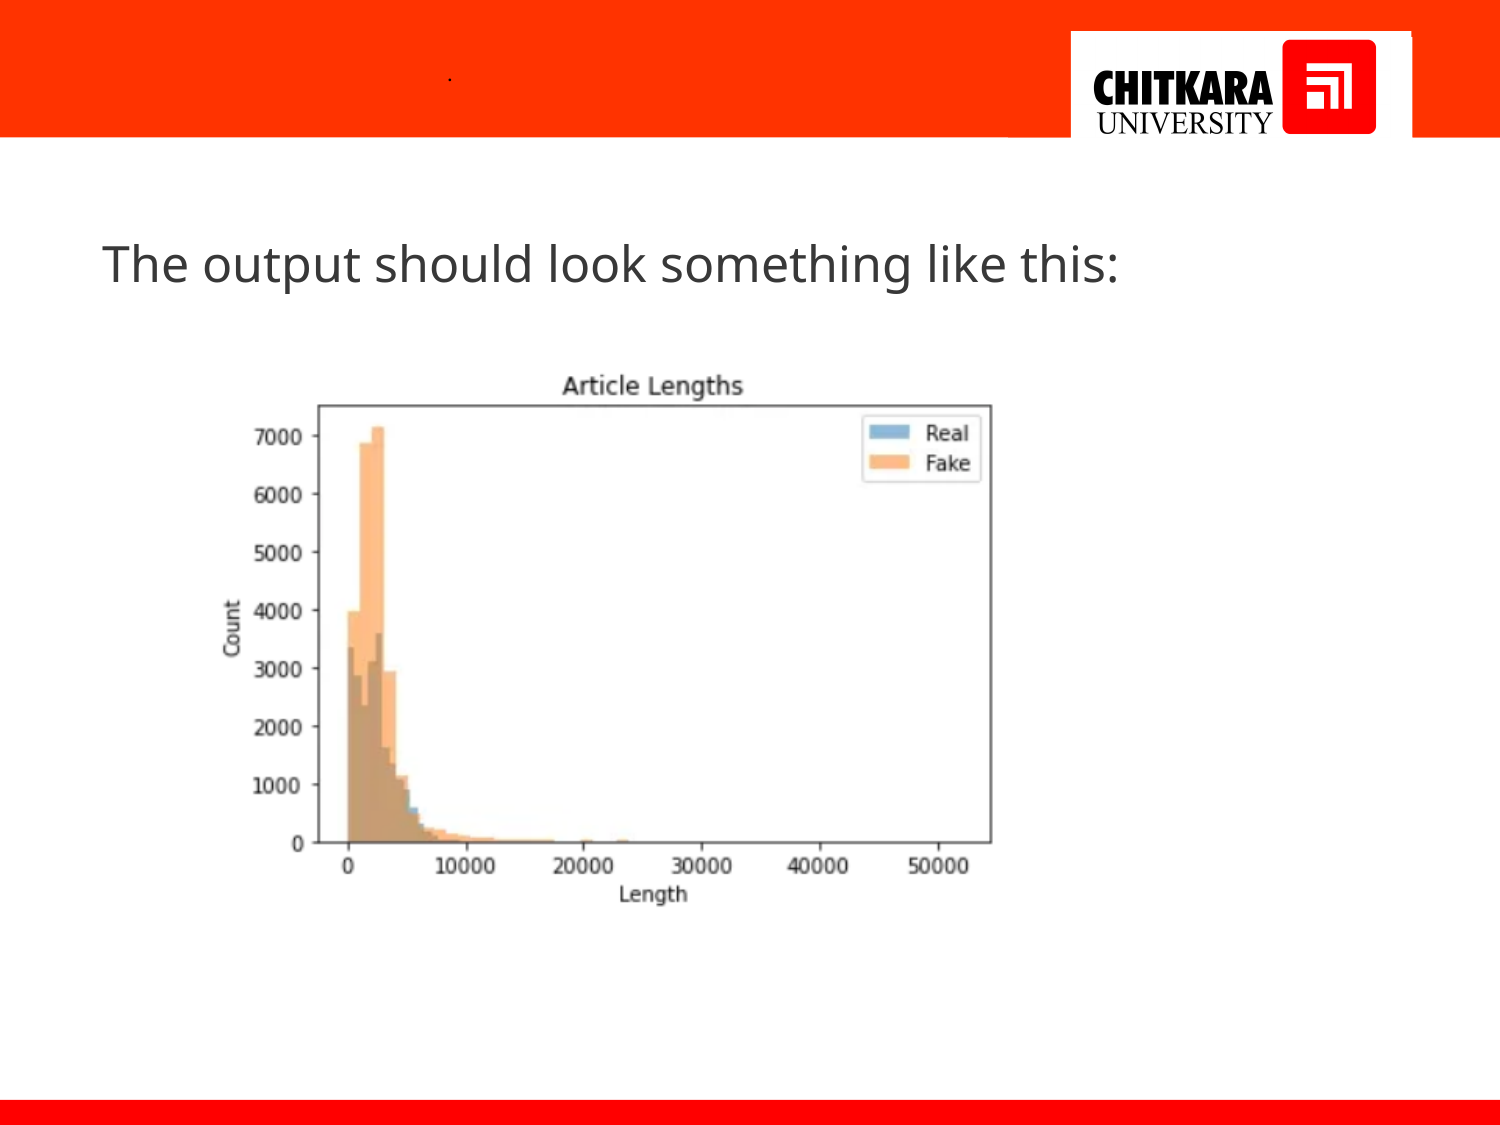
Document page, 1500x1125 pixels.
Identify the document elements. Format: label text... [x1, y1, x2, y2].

picture [182, 314, 1096, 954]
subtitle The output should look something like this: [87, 224, 1426, 1001]
title . [0, 0, 901, 151]
picture [1074, 37, 1391, 138]
